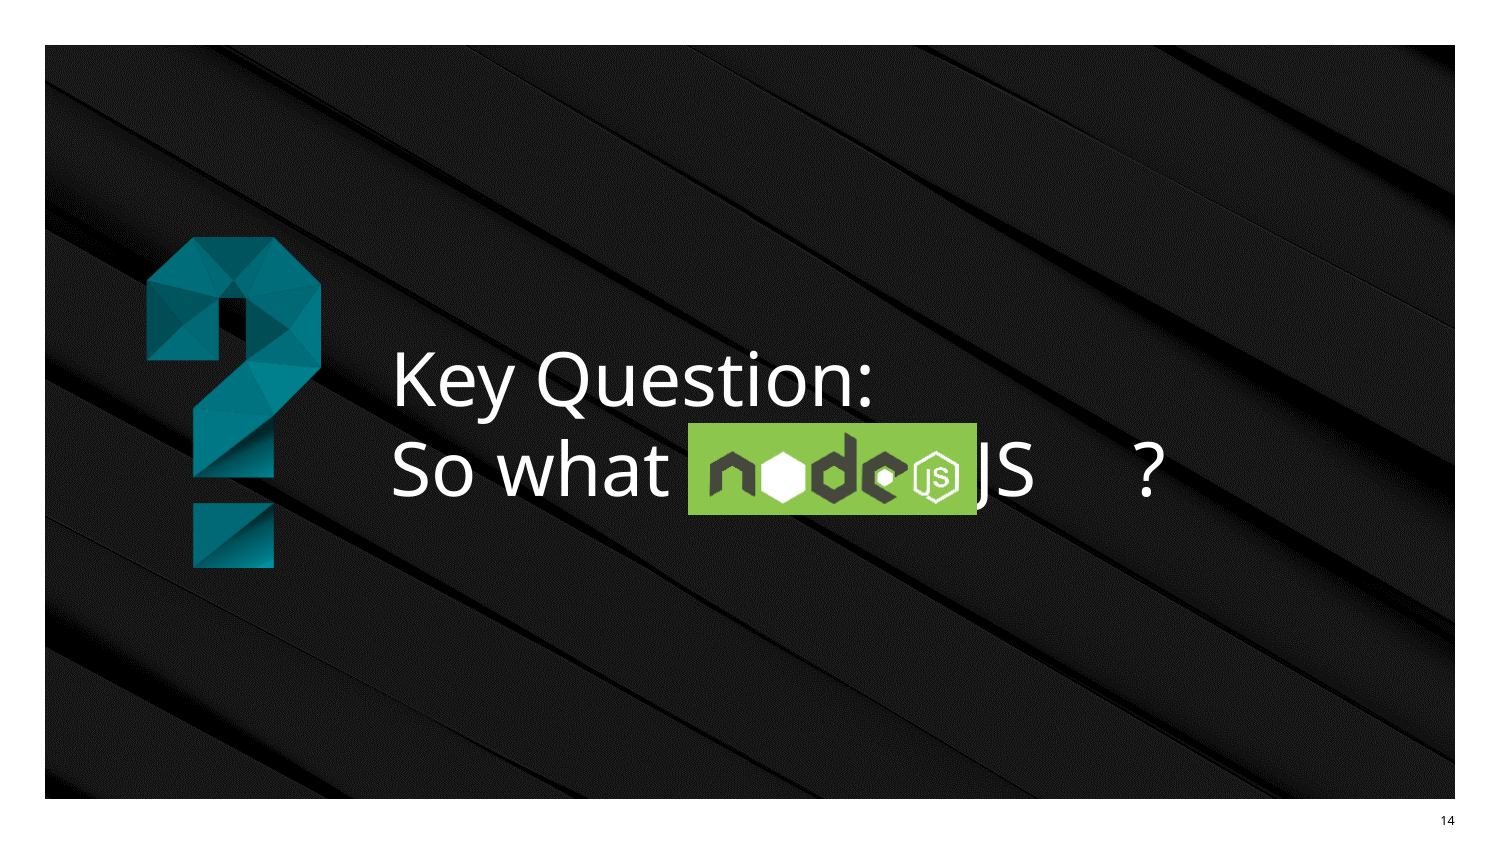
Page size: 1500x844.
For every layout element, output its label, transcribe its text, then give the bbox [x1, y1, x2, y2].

picture [688, 423, 977, 515]
title Key Question: So what is NodeJS ? [0, 45, 1500, 799]
